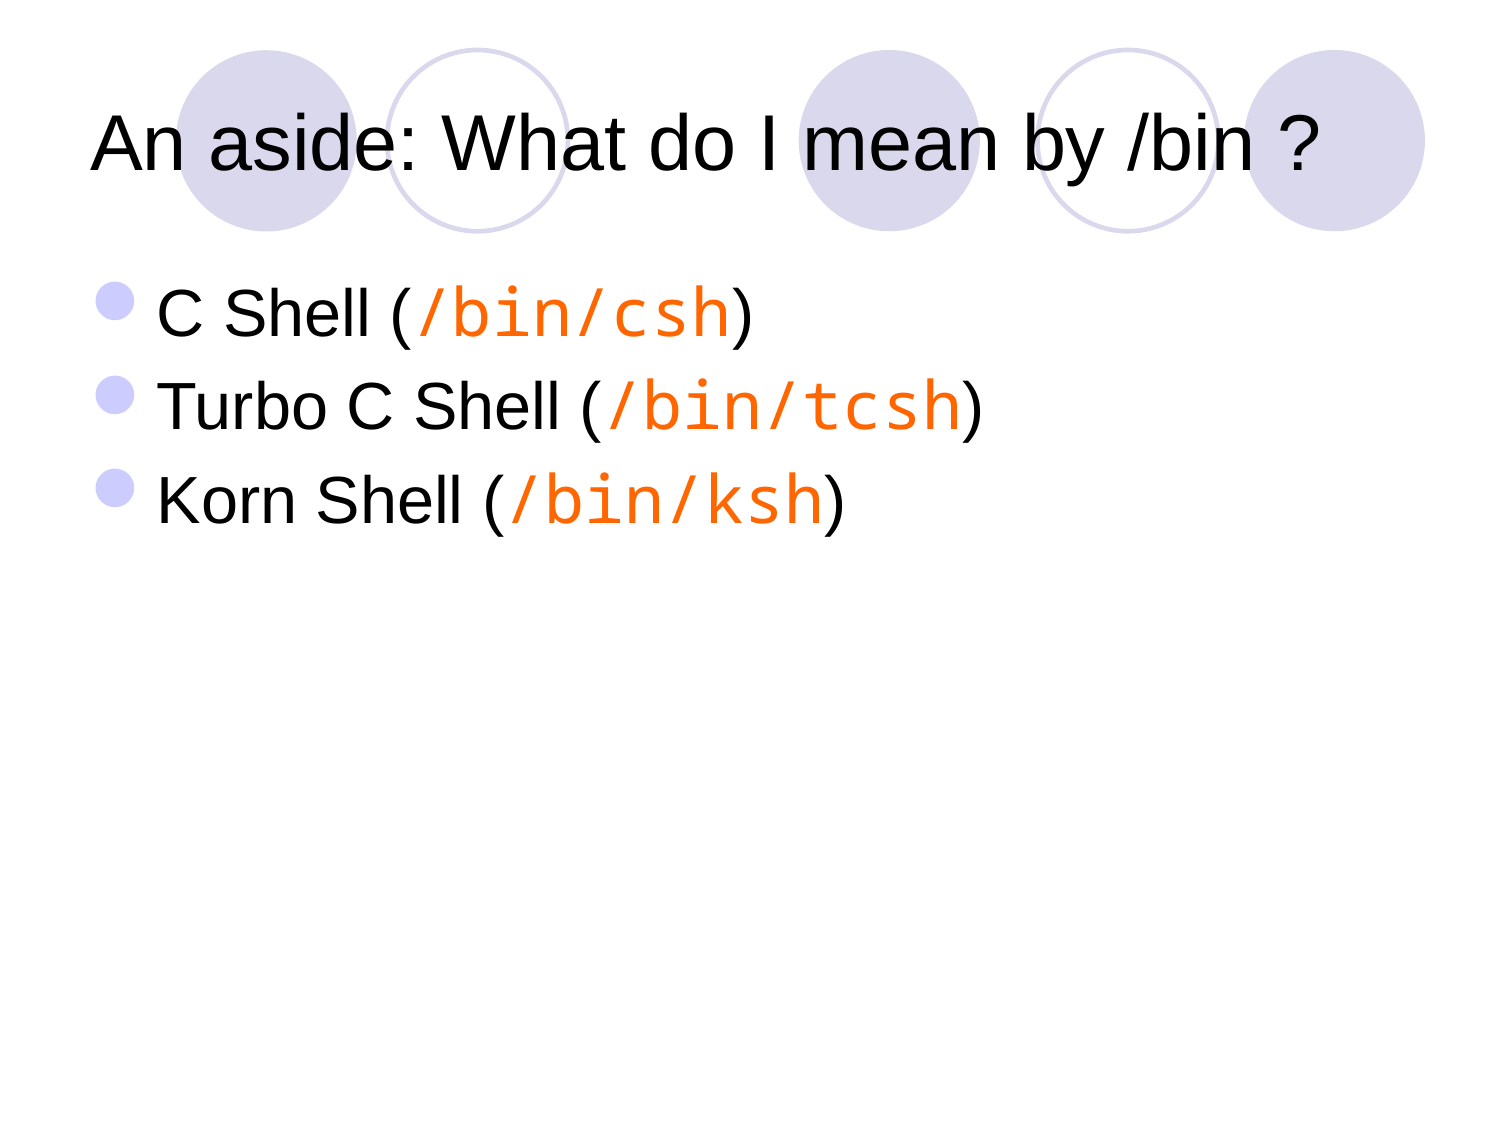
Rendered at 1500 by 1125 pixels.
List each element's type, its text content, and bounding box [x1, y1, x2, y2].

title An aside: What do I mean by /bin ? [74, 44, 1426, 233]
list C Shell (/bin/csh) Turbo C Shell (/bin/tcsh) Korn Shell (/bin/ksh) [74, 262, 1426, 1006]
